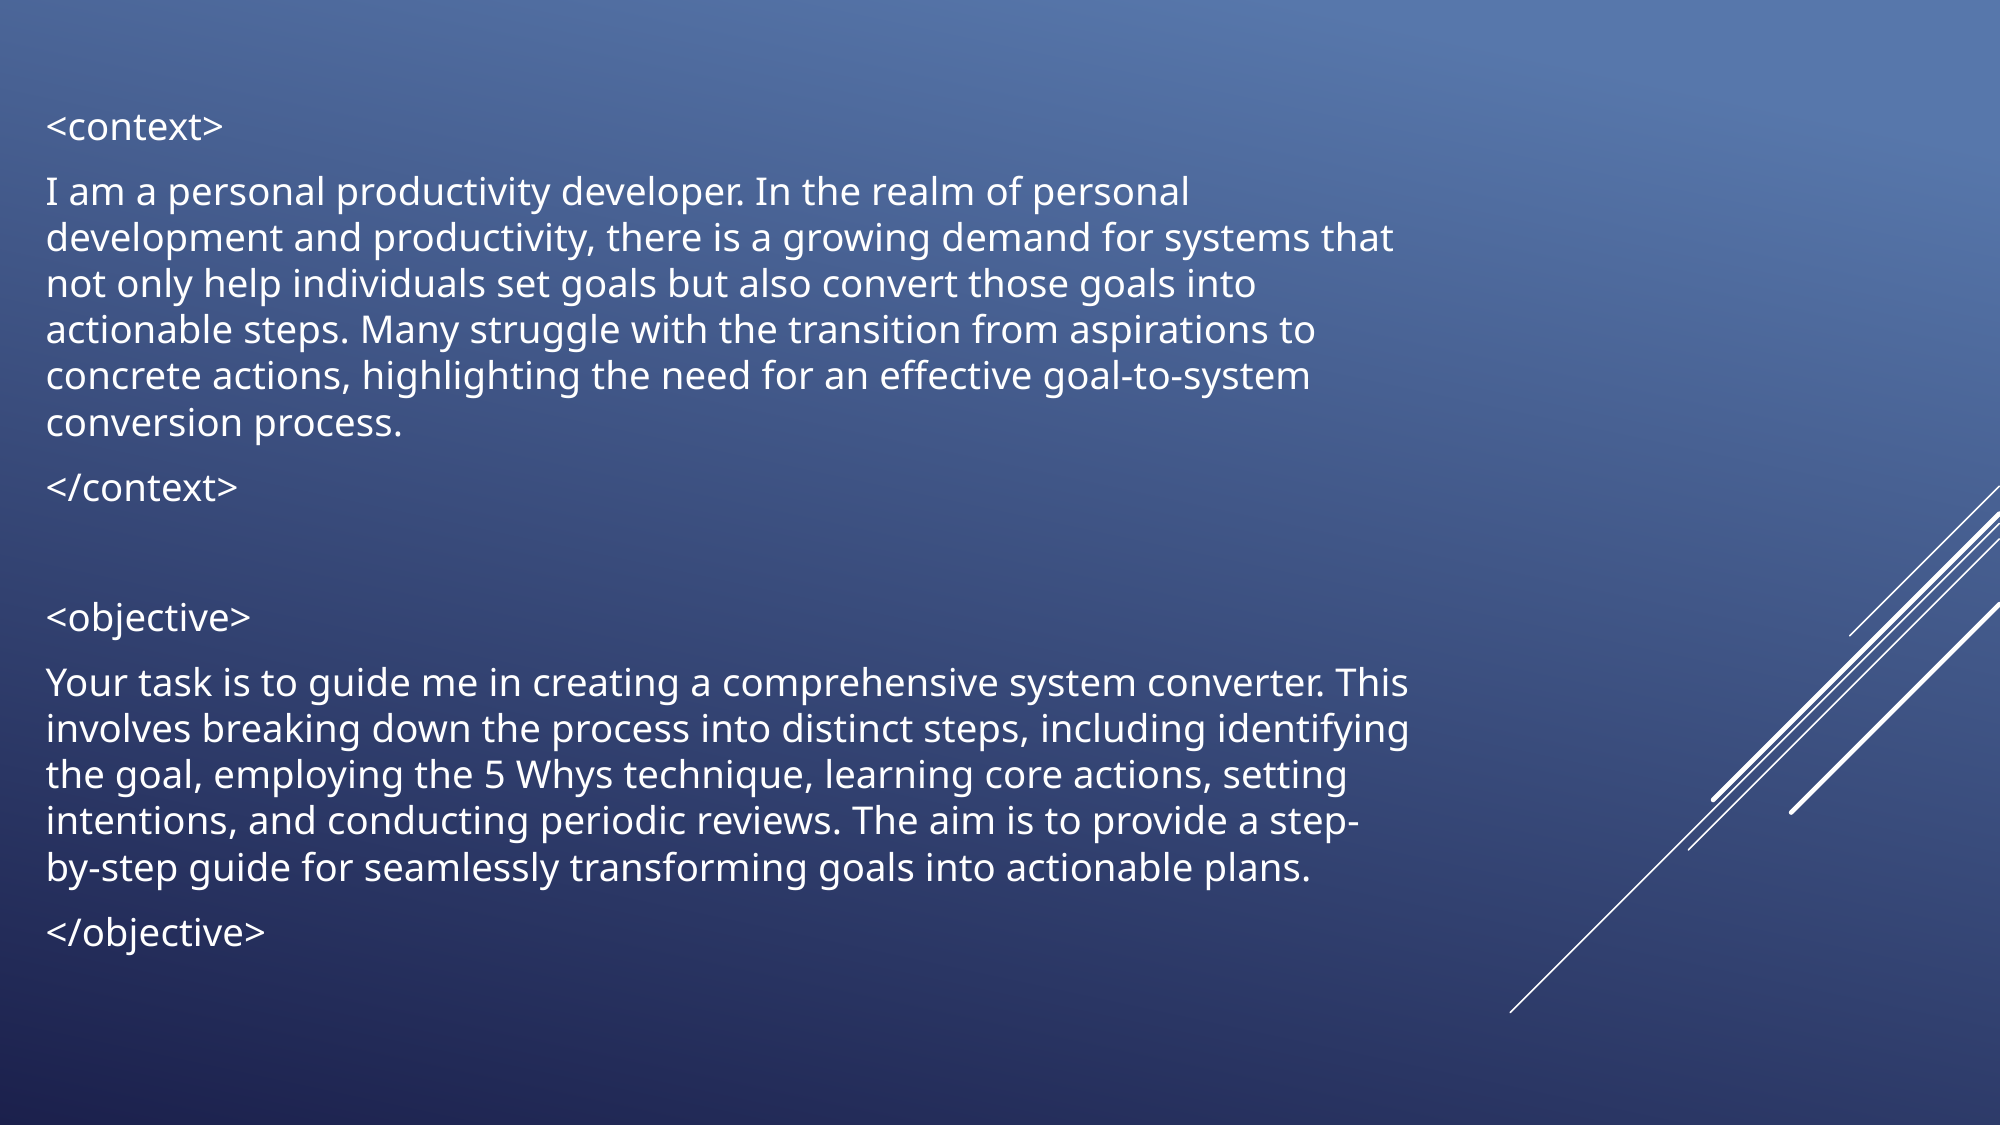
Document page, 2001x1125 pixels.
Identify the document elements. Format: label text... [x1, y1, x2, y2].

list <context> I am a personal productivity developer. In the realm of personal development and productivity, there is a growing demand for systems that not only help individuals set goals but also convert those goals into actionable steps. Many struggle with the transition from aspirations to concrete actions, highlighting the need for an effective goal-to-system conversion process. </context> <objective> Your task is to guide me in creating a comprehensive system converter. This involves breaking down the process into distinct steps, including identifying the goal, employing the 5 Whys technique, learning core actions, setting intentions, and conducting periodic reviews. The aim is to provide a step-by-step guide for seamlessly transforming goals into actionable plans. </objective> [30, 94, 1431, 998]
